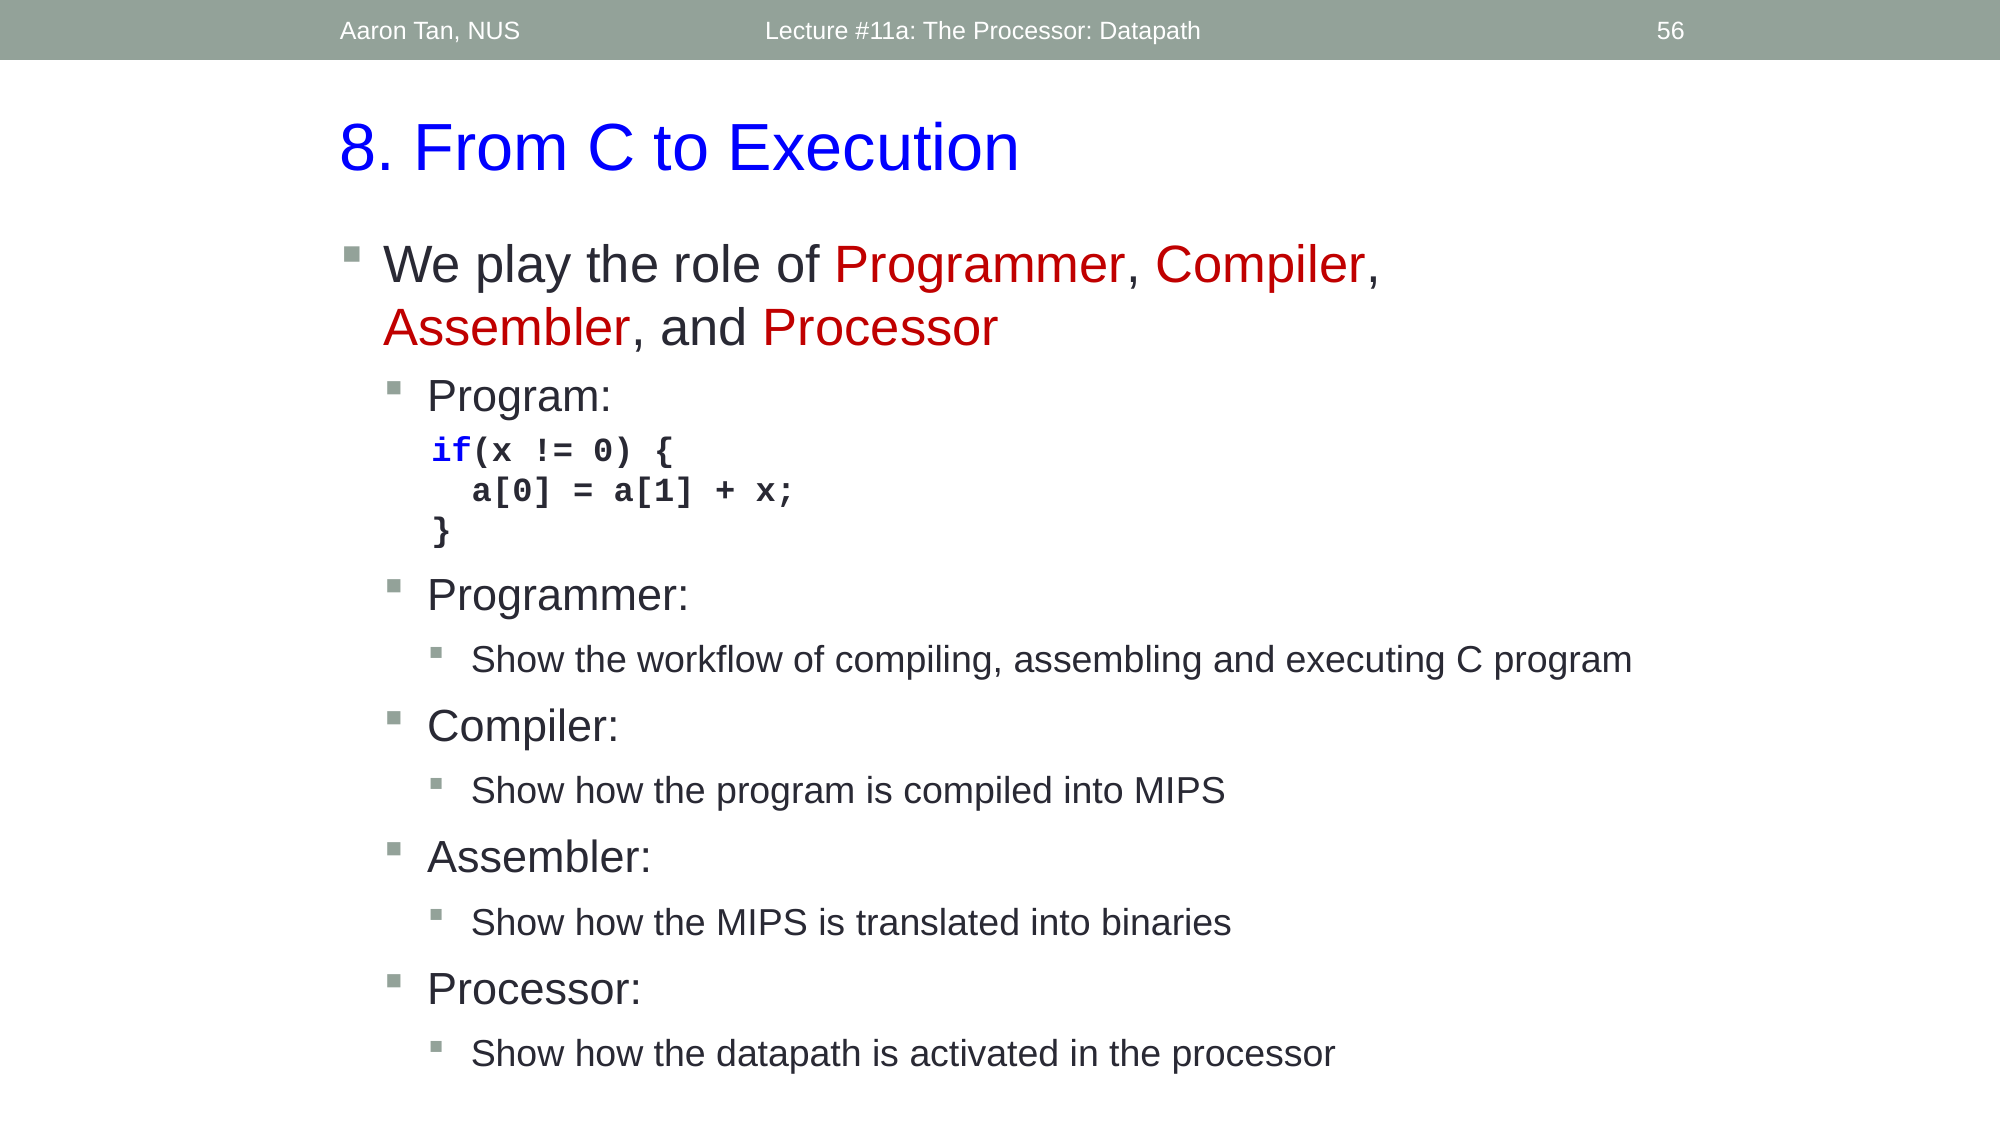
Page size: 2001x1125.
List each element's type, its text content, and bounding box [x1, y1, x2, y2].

slide_number Aaron Tan, NUS [324, 3, 800, 57]
slide_number 56 [1558, 3, 1700, 57]
list We play the role of Programmer, Compiler, Assembler, and Processor Program: if(x != 0) { a[0] = a[1] + x; } Programmer: Show the workflow of compiling, assembling and executing C program Compiler: Show how the program is compiled into MIPS Assembler: Show how the MIPS is translated into binaries Processor: Show how the datapath is activated in the processor [324, 222, 1659, 1105]
text_box 8. From C to Execution [324, 96, 1675, 192]
footer Lecture #11a: The Processor: Datapath [800, 3, 1558, 57]
